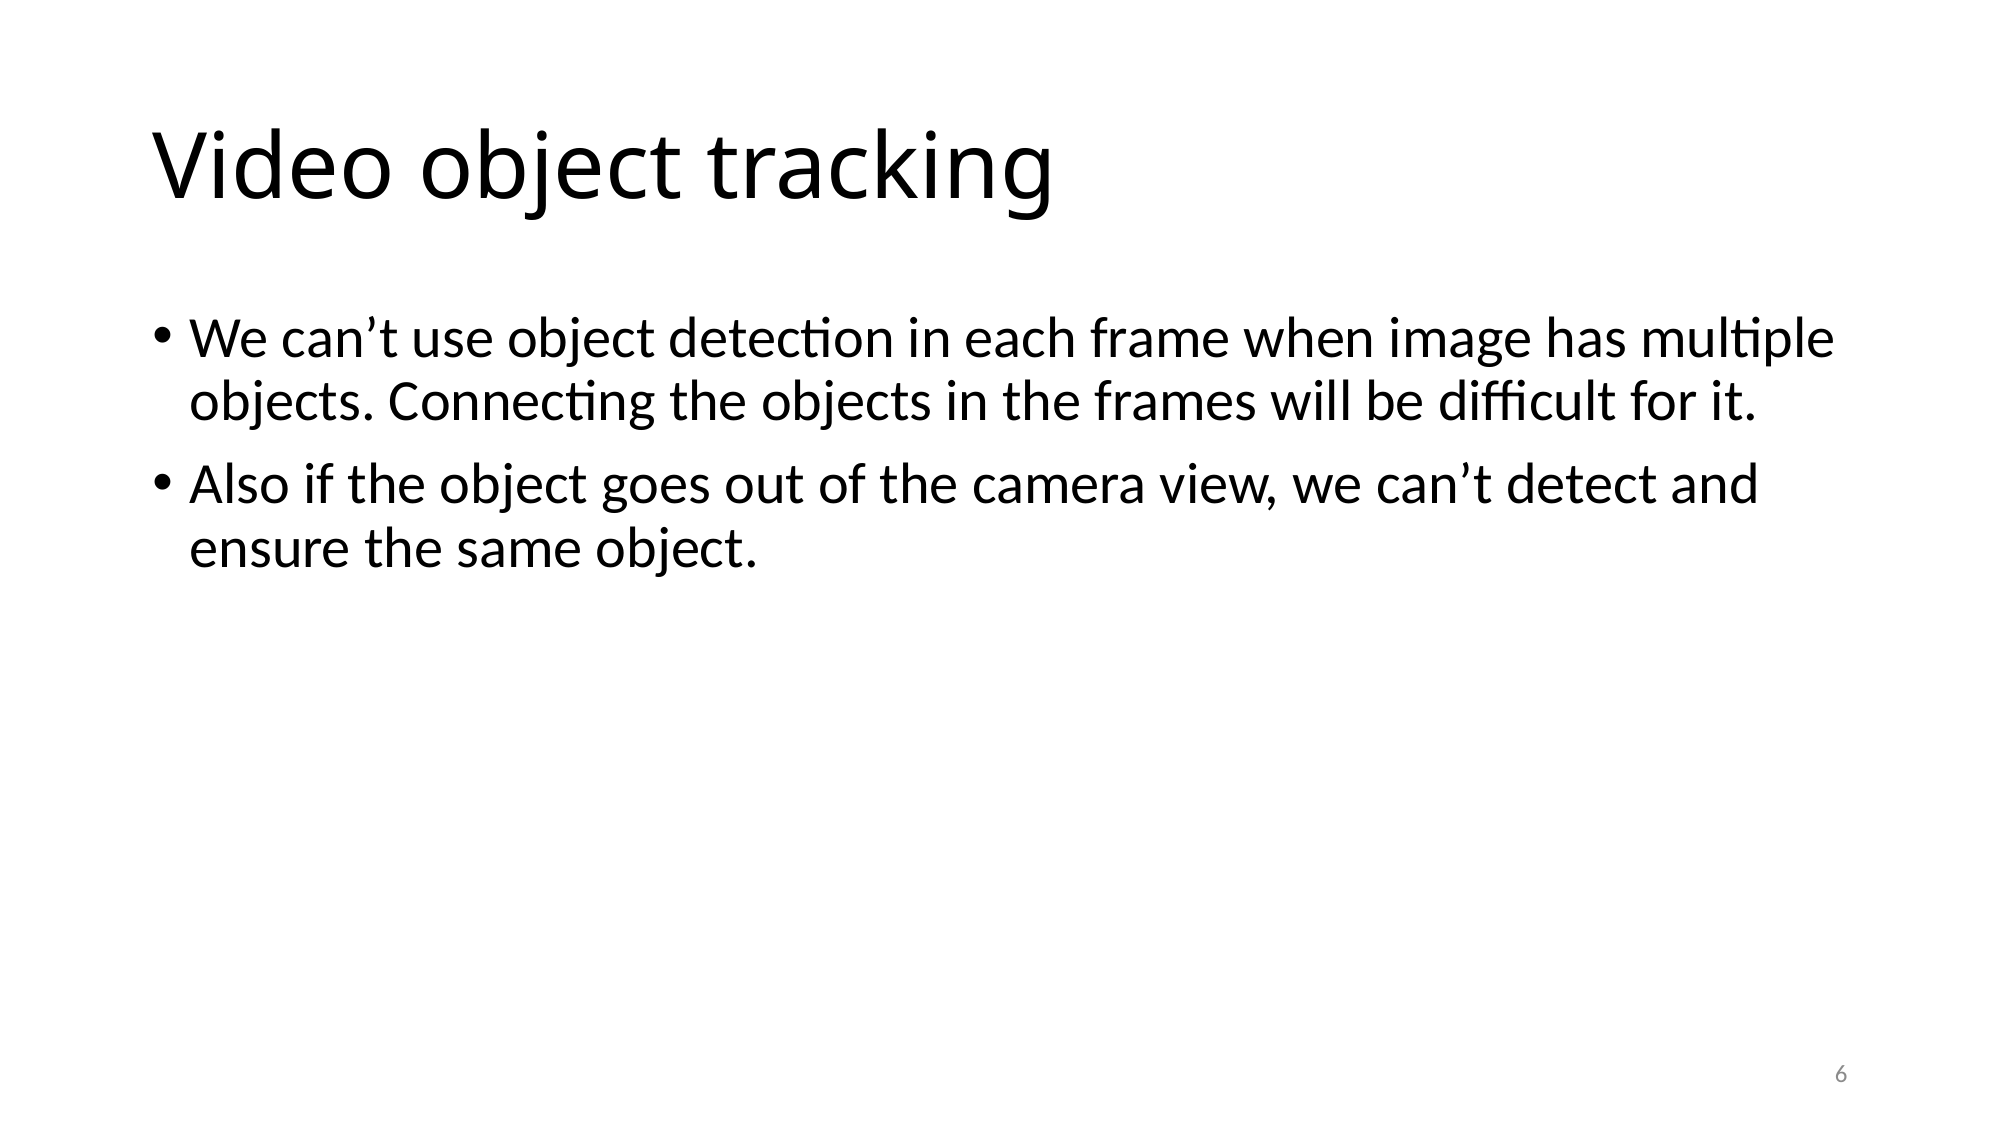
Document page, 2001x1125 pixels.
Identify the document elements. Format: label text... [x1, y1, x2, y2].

slide_number 6 [1412, 1042, 1863, 1103]
list We can’t use object detection in each frame when image has multiple objects. Connecting the objects in the frames will be difficult for it. Also if the object goes out of the camera view, we can’t detect and ensure the same object. [137, 299, 1863, 1014]
title Video object tracking [137, 59, 1863, 278]
